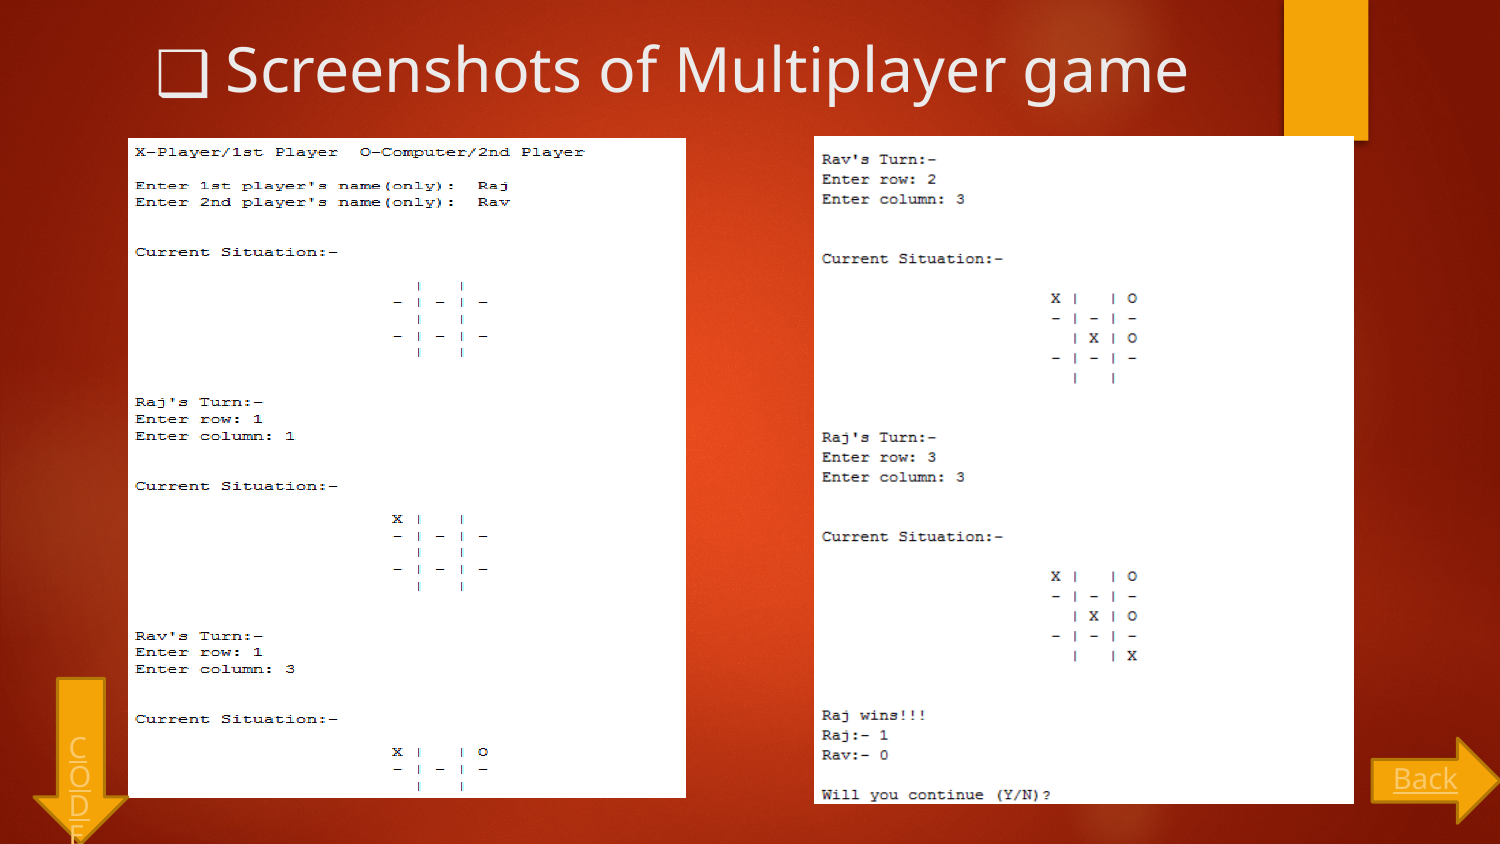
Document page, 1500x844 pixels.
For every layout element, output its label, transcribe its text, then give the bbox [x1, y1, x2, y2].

picture [0, 0, 1500, 844]
text_box CODE [34, 678, 124, 844]
title Screenshots of Multiplayer game [143, 22, 1230, 111]
text_box Back [1372, 738, 1500, 824]
